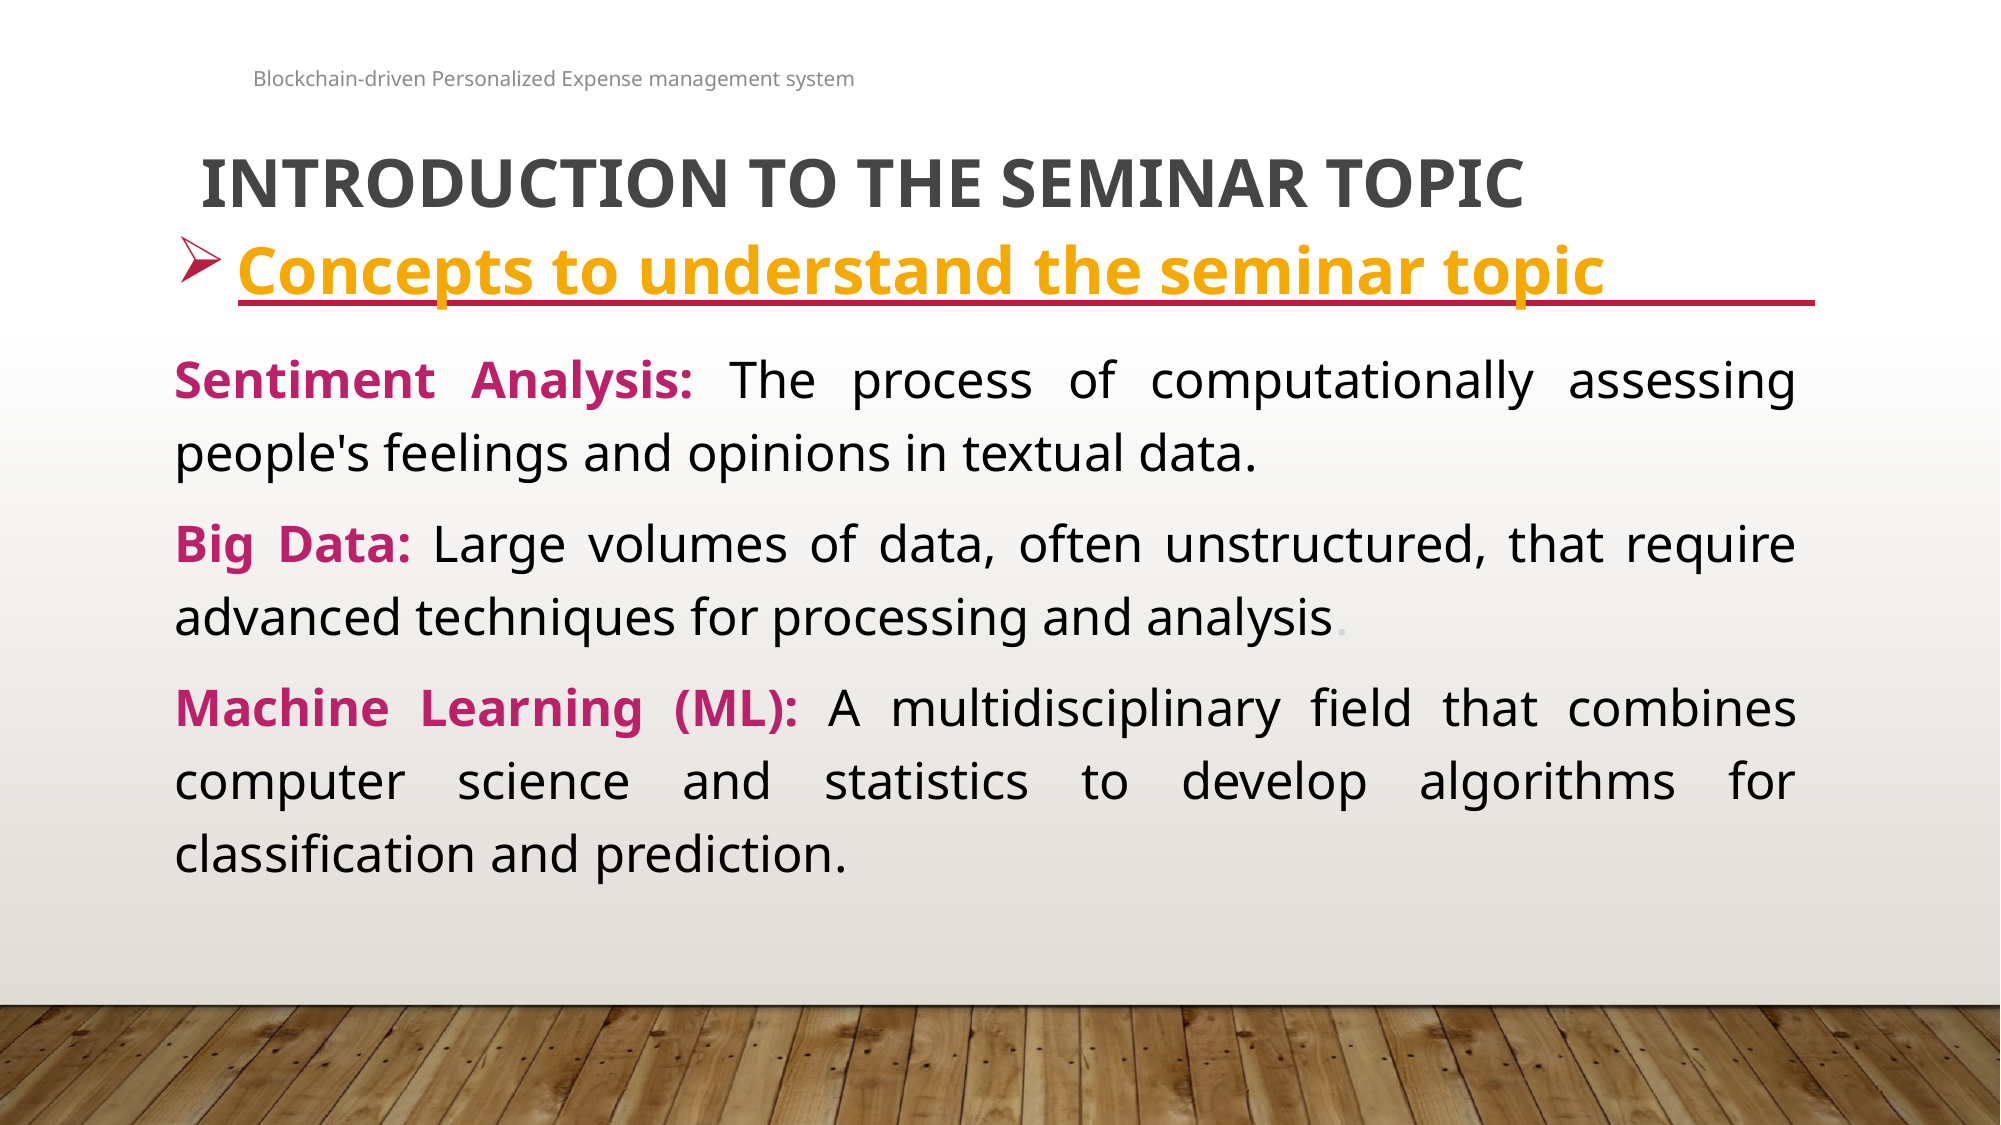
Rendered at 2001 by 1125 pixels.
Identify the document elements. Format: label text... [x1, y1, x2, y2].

slide_number [78, 131, 212, 214]
title Introduction to the Seminar Topic [212, 142, 1814, 213]
list Concepts to understand the seminar topic Sentiment Analysis: The process of computationally assessing people's feelings and opinions in textual data. Big Data: Large volumes of data, often unstructured, that require advanced techniques for processing and analysis. Machine Learning (ML): A multidisciplinary field that combines computer science and statistics to develop algorithms for classification and prediction. [159, 213, 1814, 897]
picture [0, 1005, 2000, 1125]
footer Blockchain-driven Personalized Expense management system [238, 54, 1213, 105]
